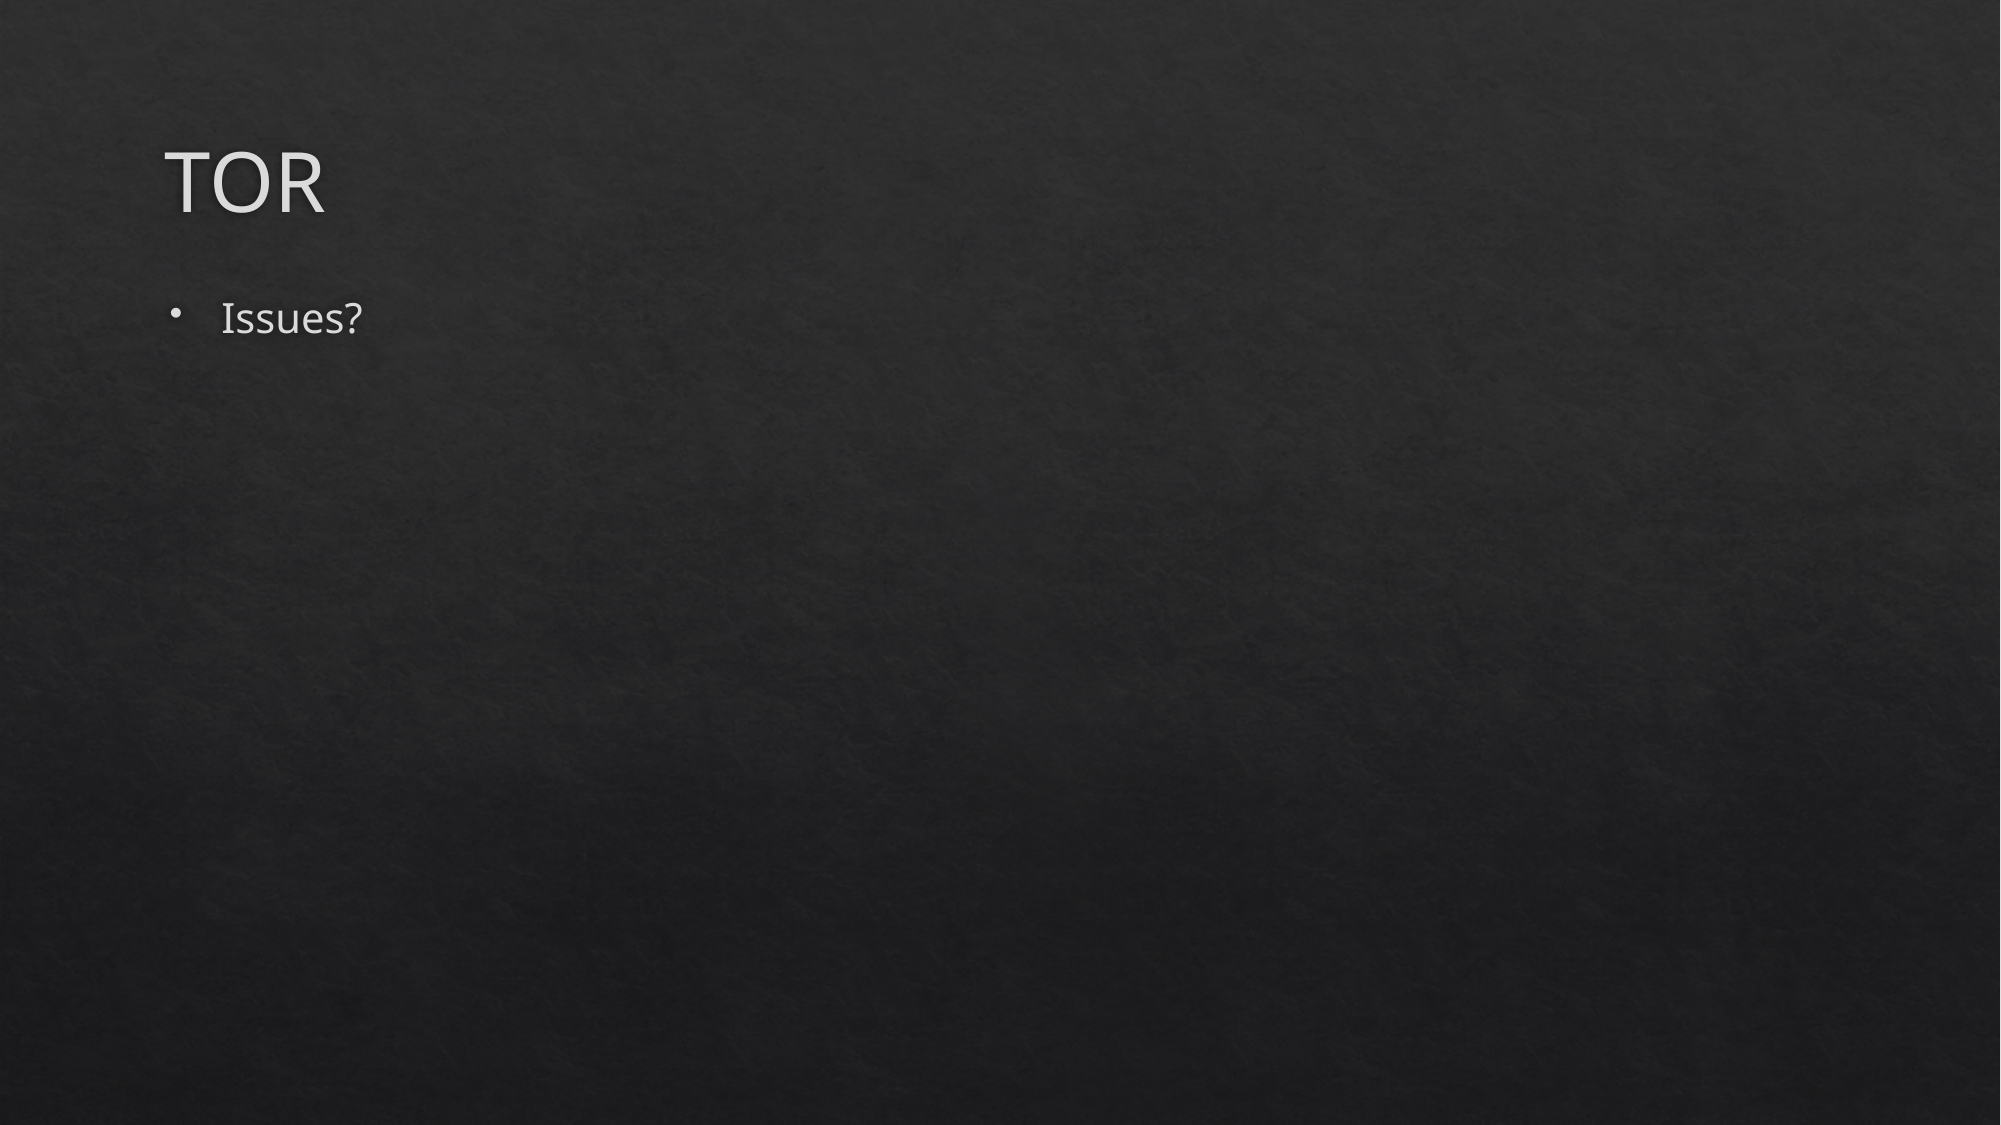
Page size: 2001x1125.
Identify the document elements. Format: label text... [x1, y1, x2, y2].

list Issues? [149, 284, 1849, 950]
title TOR [149, 99, 1849, 260]
